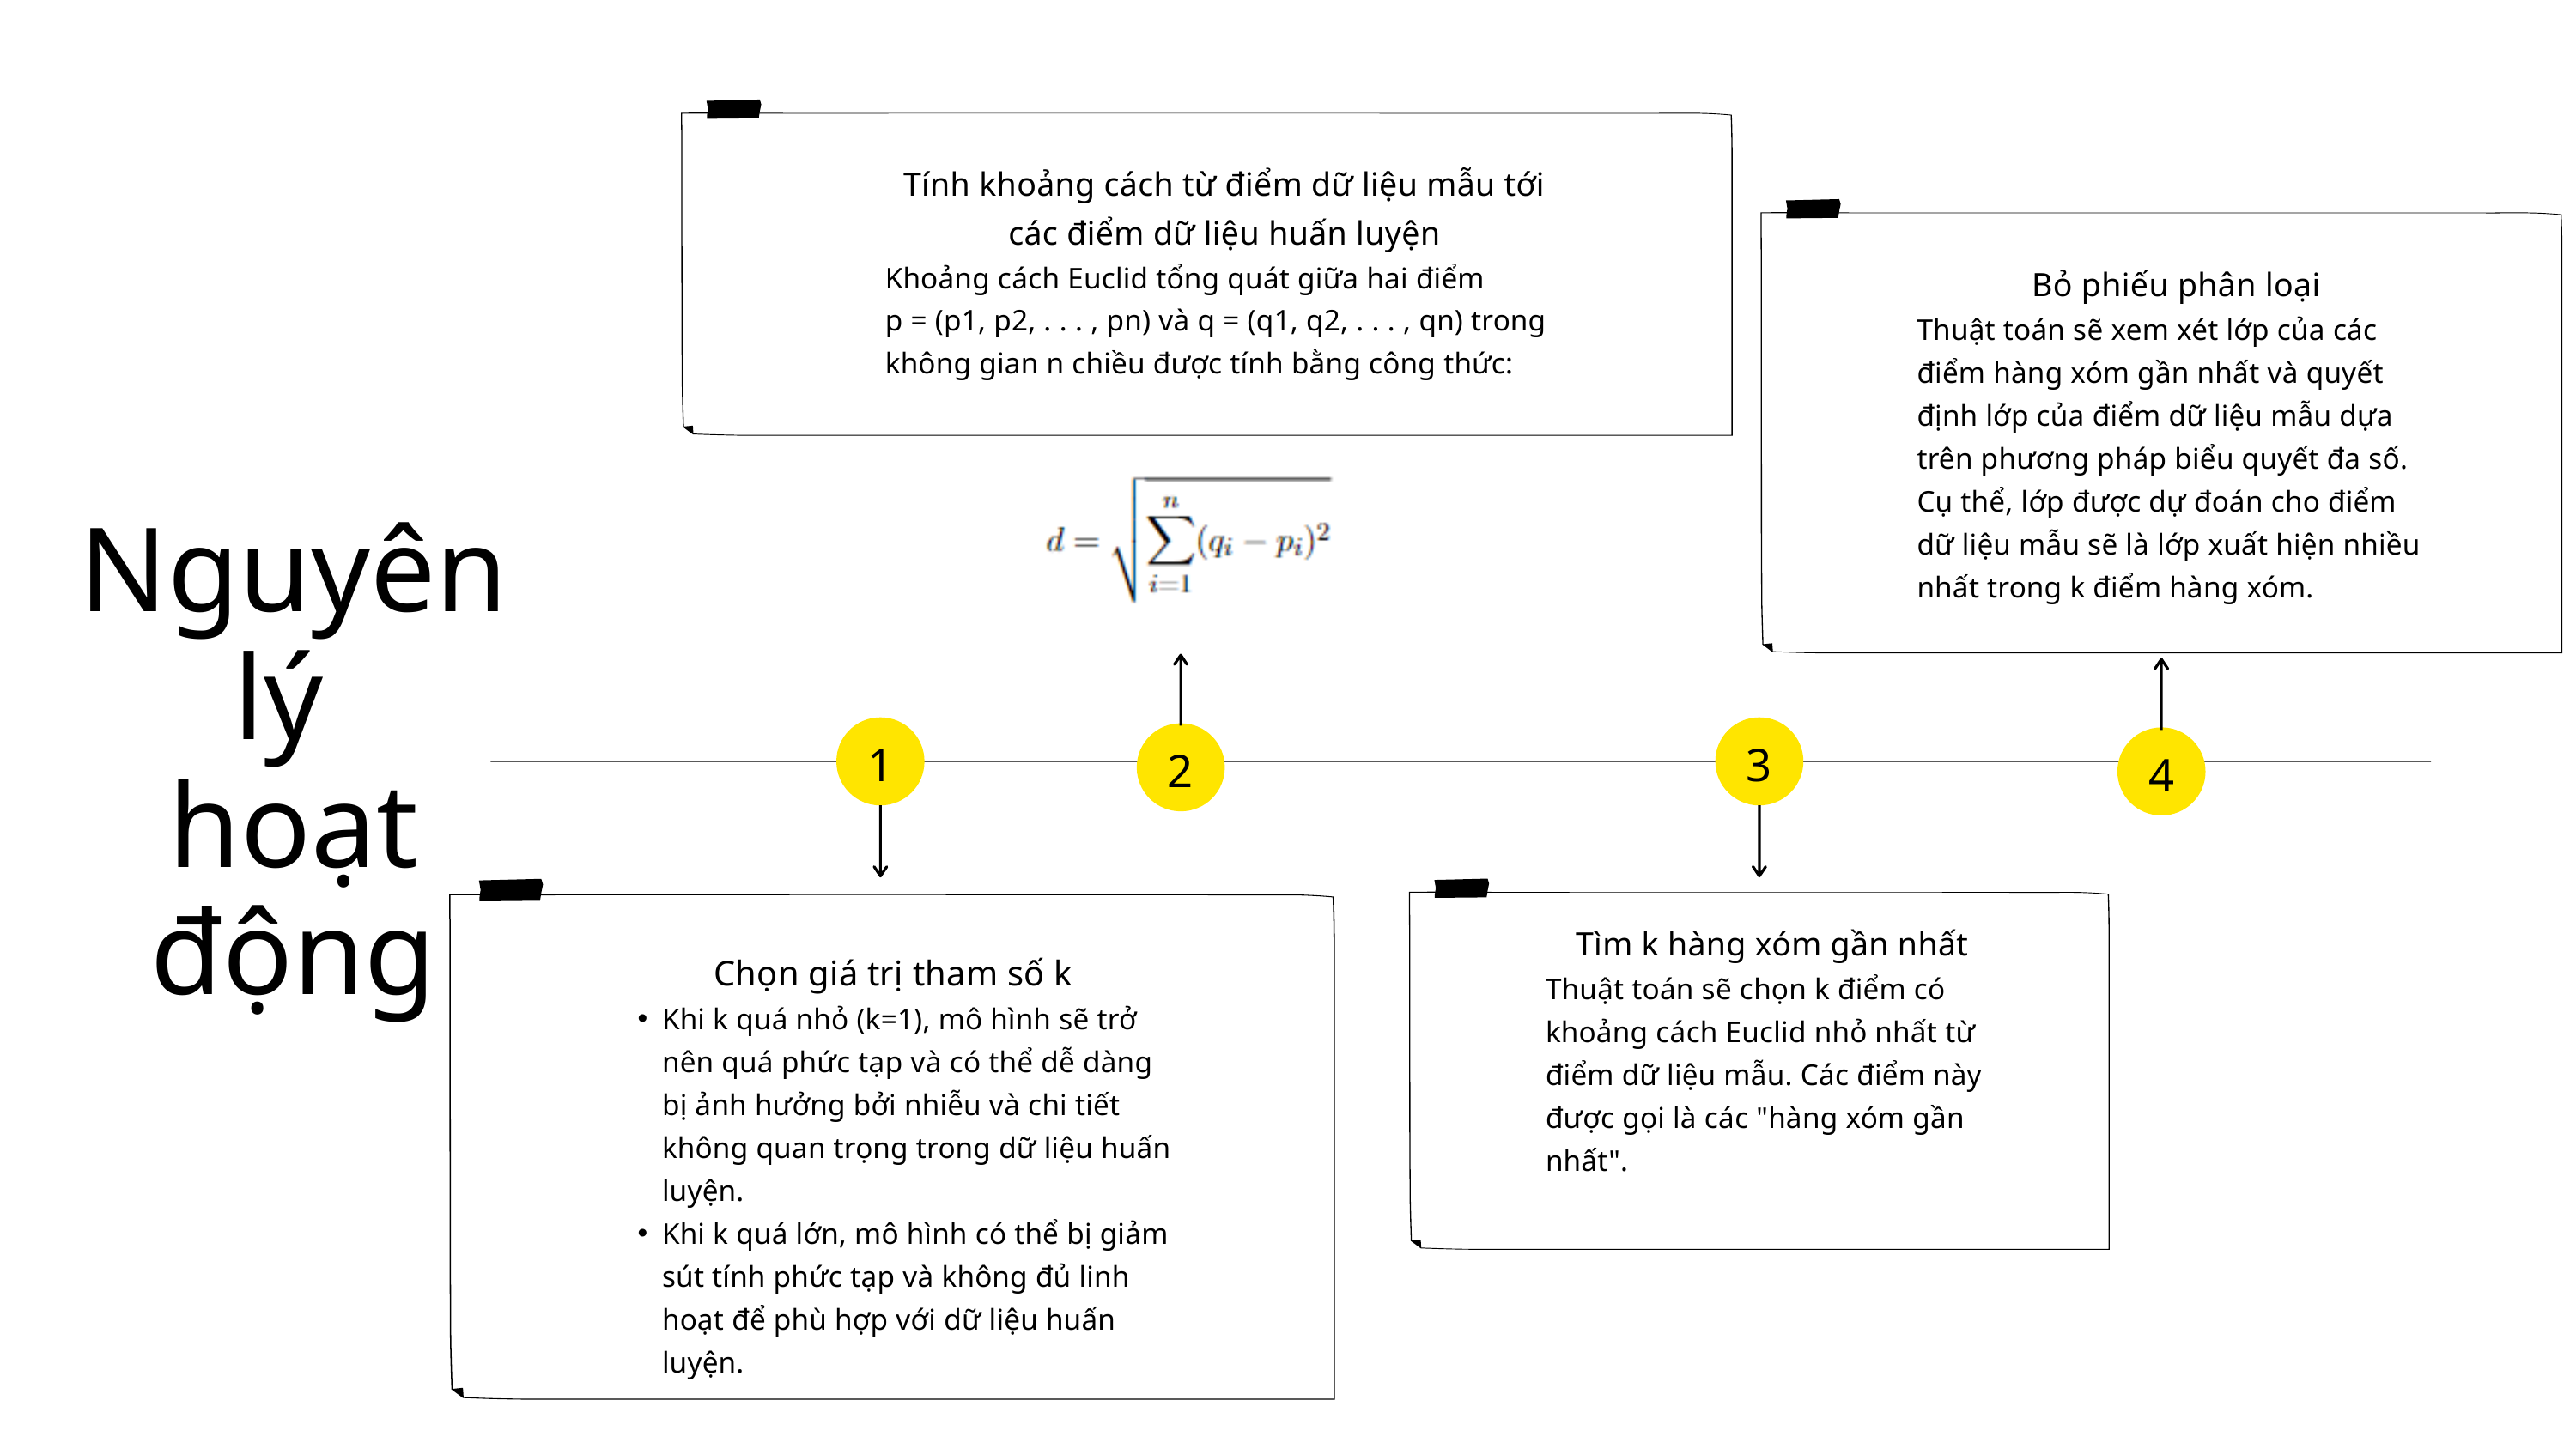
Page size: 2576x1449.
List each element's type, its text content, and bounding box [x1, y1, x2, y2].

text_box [1759, 197, 2564, 816]
text_box Nguyên lý hoạt động [69, 506, 519, 1019]
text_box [1407, 717, 2111, 1251]
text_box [447, 717, 1337, 1400]
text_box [679, 98, 1735, 812]
